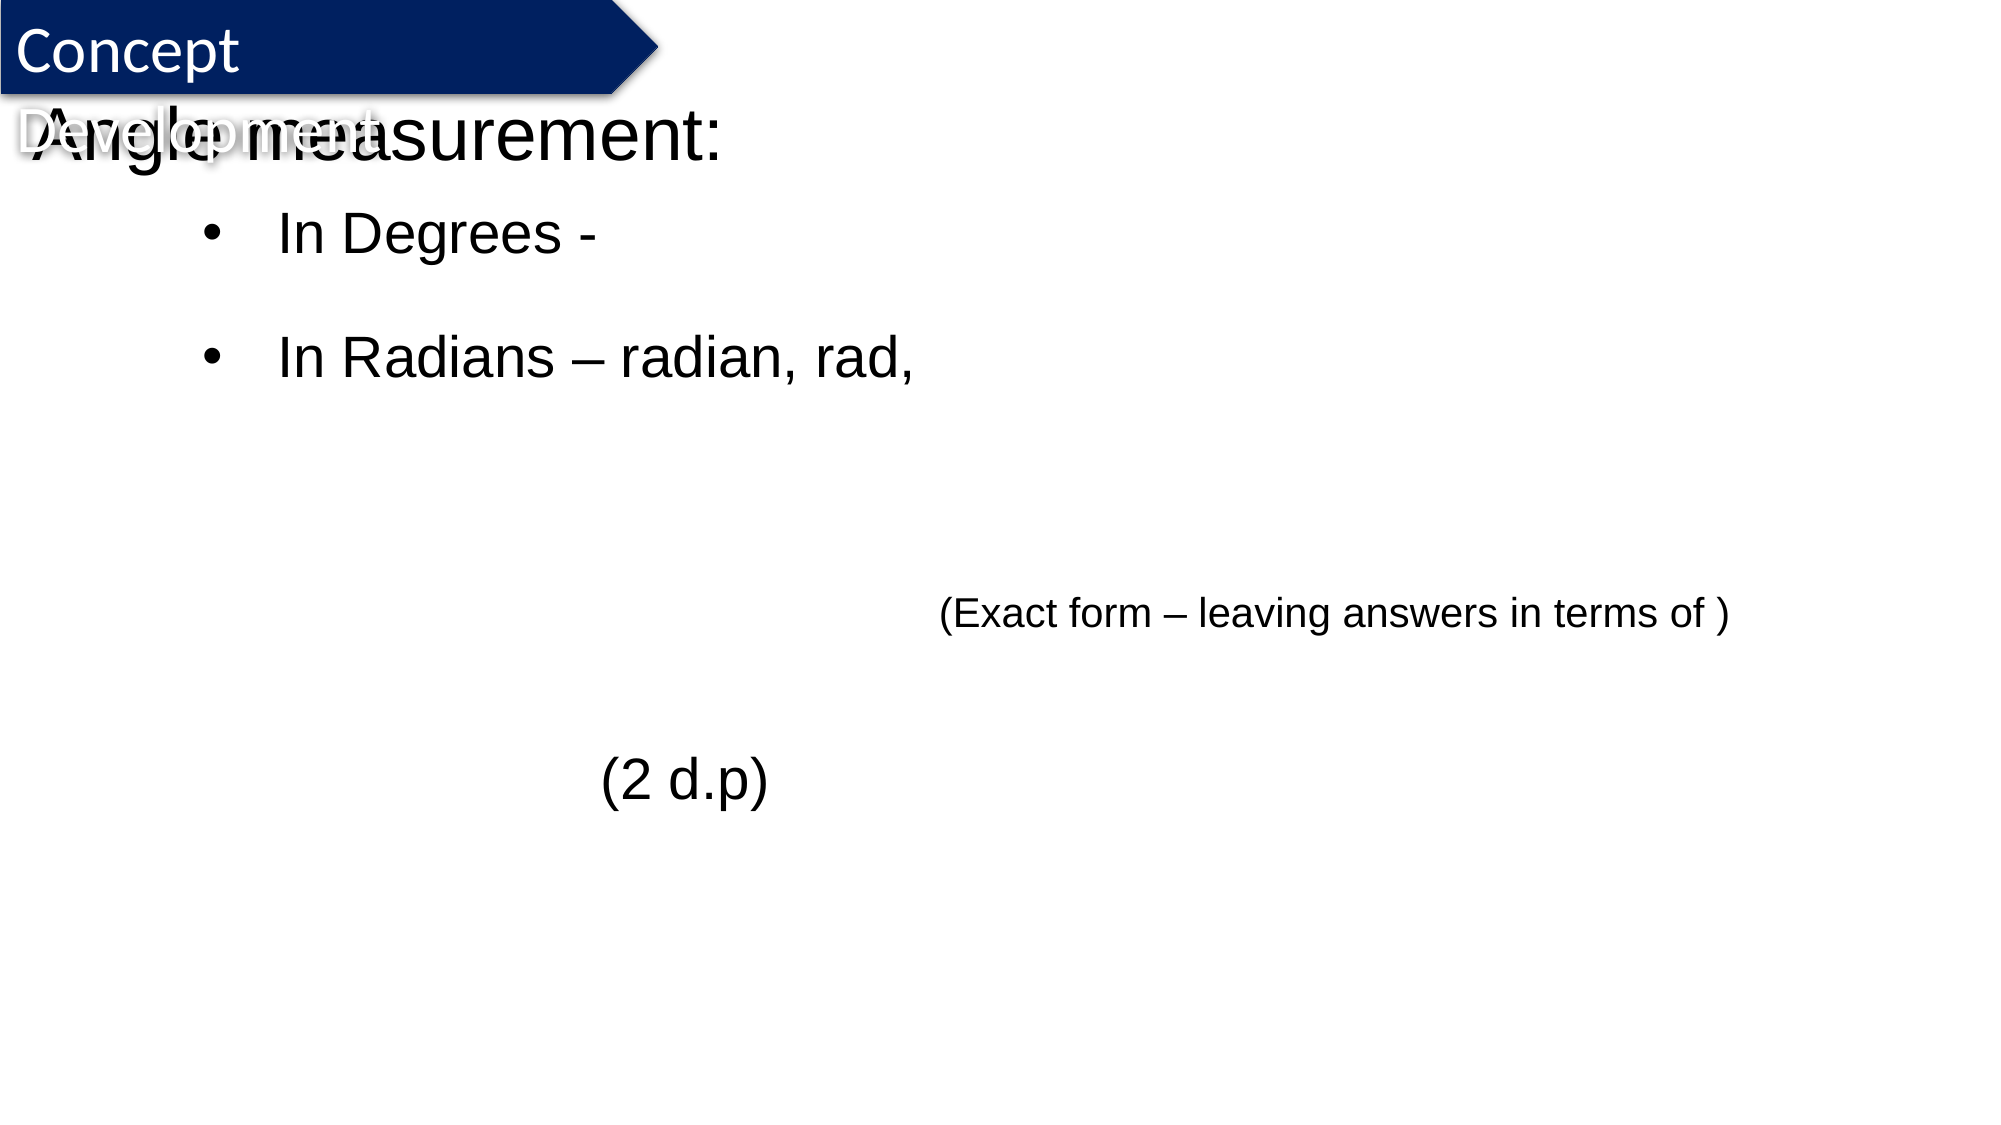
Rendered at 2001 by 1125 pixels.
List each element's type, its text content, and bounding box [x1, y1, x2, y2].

text_box Concept Development [1, 0, 658, 94]
title Angle measurement: [17, 67, 755, 206]
